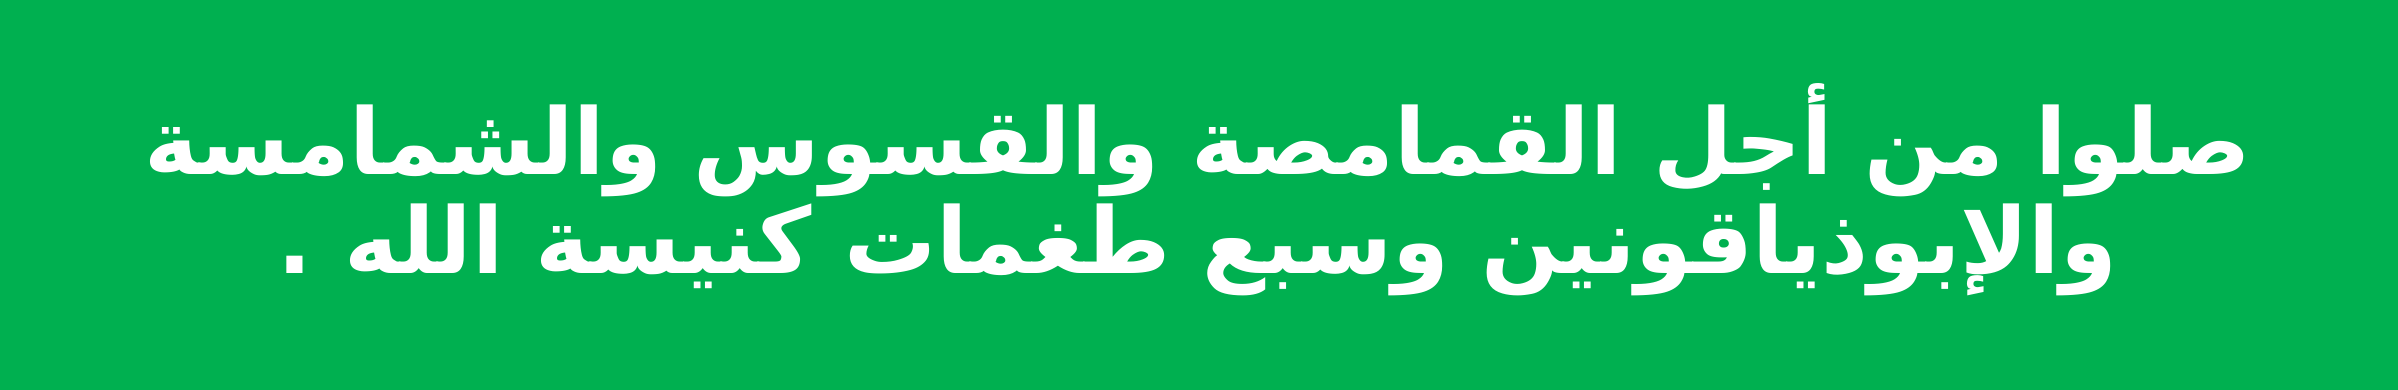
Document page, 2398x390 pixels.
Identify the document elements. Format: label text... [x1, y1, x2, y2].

list صلوا من أجل القمامصة والقسوس والشمامسة والإبوذياقونين وسبع طغمات كنيسة الله . [0, 0, 2398, 390]
